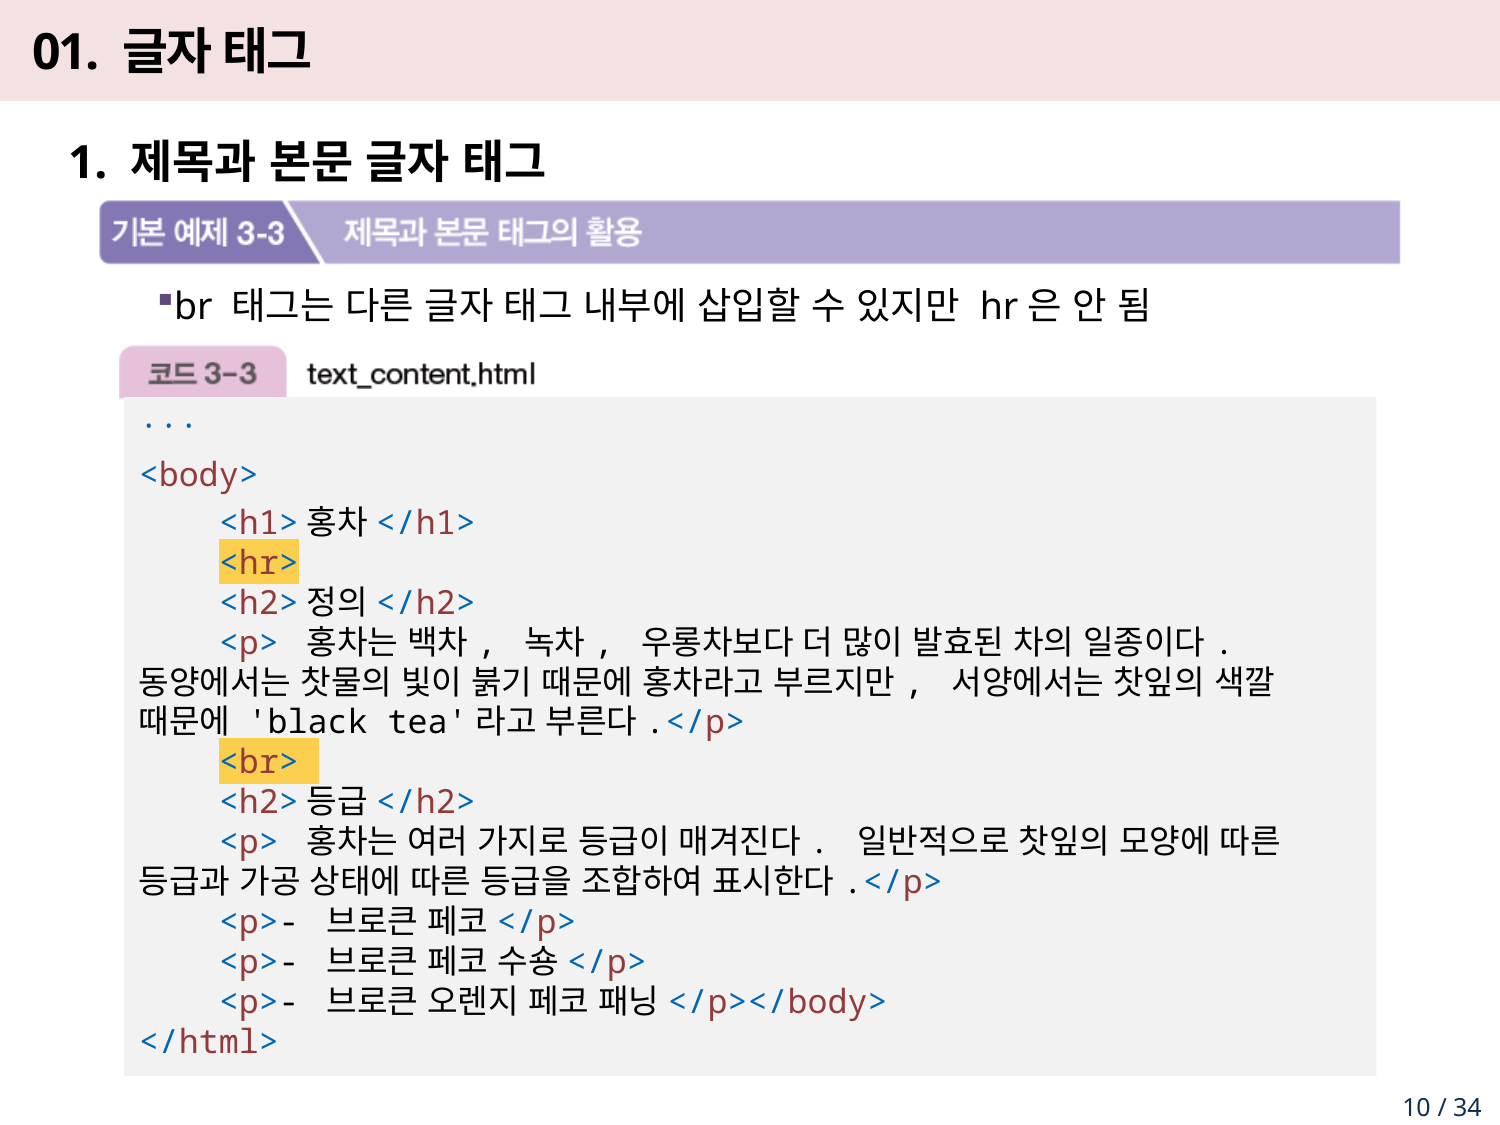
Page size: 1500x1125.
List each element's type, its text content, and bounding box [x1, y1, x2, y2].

list 1. 제목과 본문 글자 태그 br 태그는 다른 글자 태그 내부에 삽입할 수 있지만 hr은 안 됨 [53, 125, 1425, 1005]
picture [119, 338, 547, 401]
picture [94, 196, 1405, 269]
text_box ··· <body> <h1>홍차</h1> <hr> <h2>정의</h2> <p> 홍차는 백차, 녹차, 우롱차보다 더 많이 발효된 차의 일종이다. 동양에서는 찻물의 빛이 붉기 때문에 홍차라고 부르지만, 서양에서는 찻잎의 색깔 때문에 'black tea'라고 부른다.</p> <br> <h2>등급</h2> <p> 홍차는 여러 가지로 등급이 매겨진다. 일반적으로 찻잎의 모양에 따른 등급과 가공 상태에 따른 등급을 조합하여 표시한다.</p> <p>- 브로큰 페코</p> <p>- 브로큰 페코 수숑</p> <p>- 브로큰 오렌지 페코 패닝</p></body> </html> [123, 397, 1377, 1076]
title 01. 글자 태그 [17, 10, 1295, 89]
